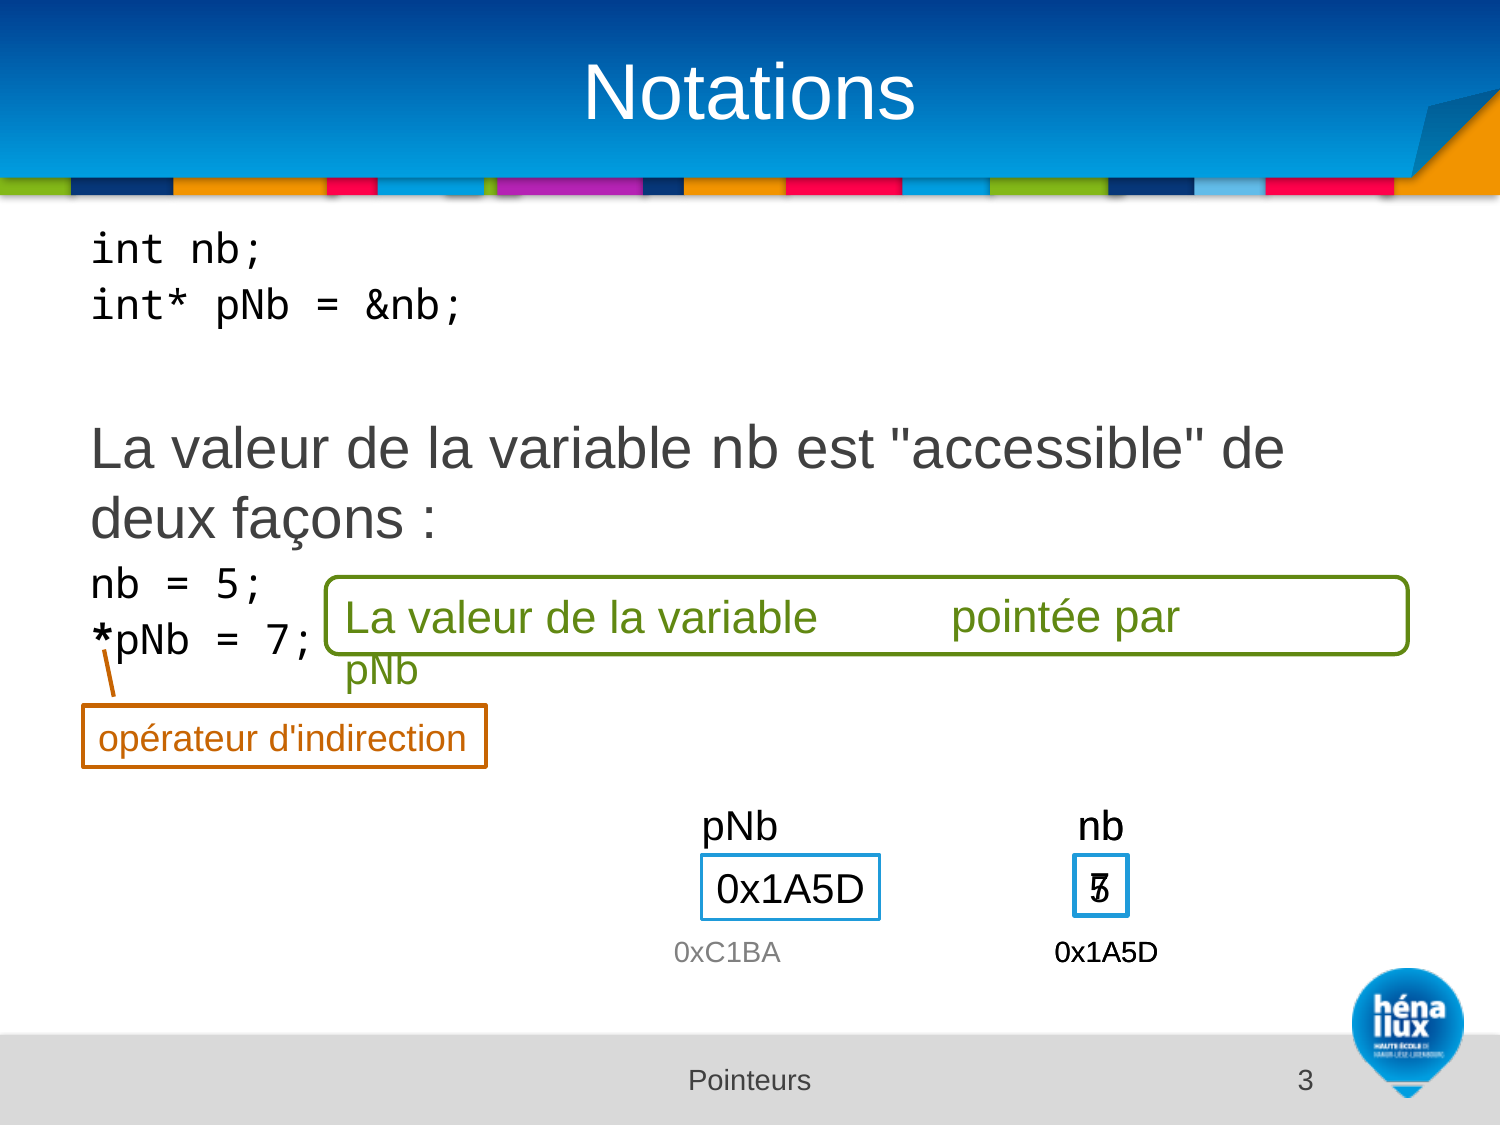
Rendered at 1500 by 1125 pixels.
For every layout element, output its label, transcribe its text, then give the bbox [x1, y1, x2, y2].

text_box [1038, 790, 1175, 977]
text_box La valeur de la variable dont l'adresse est dans pNb [323, 574, 1410, 657]
picture [1425, 968, 1464, 1018]
title Notations [75, 10, 1425, 166]
picture [1352, 1029, 1464, 1098]
slide_number 3 [1151, 1053, 1330, 1111]
text_box opérateur d'indirection [101, 649, 116, 698]
text_box pointée par [828, 581, 1304, 647]
footer Pointeurs [383, 1053, 1117, 1111]
picture [1365, 985, 1450, 1067]
text_box opérateur d'indirection [81, 703, 488, 769]
list int nb; int* pNb = &nb; La valeur de la variable nb est "accessible" de deux façons : nb = 5; *pNb = 7; [75, 214, 1425, 1005]
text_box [658, 790, 881, 977]
